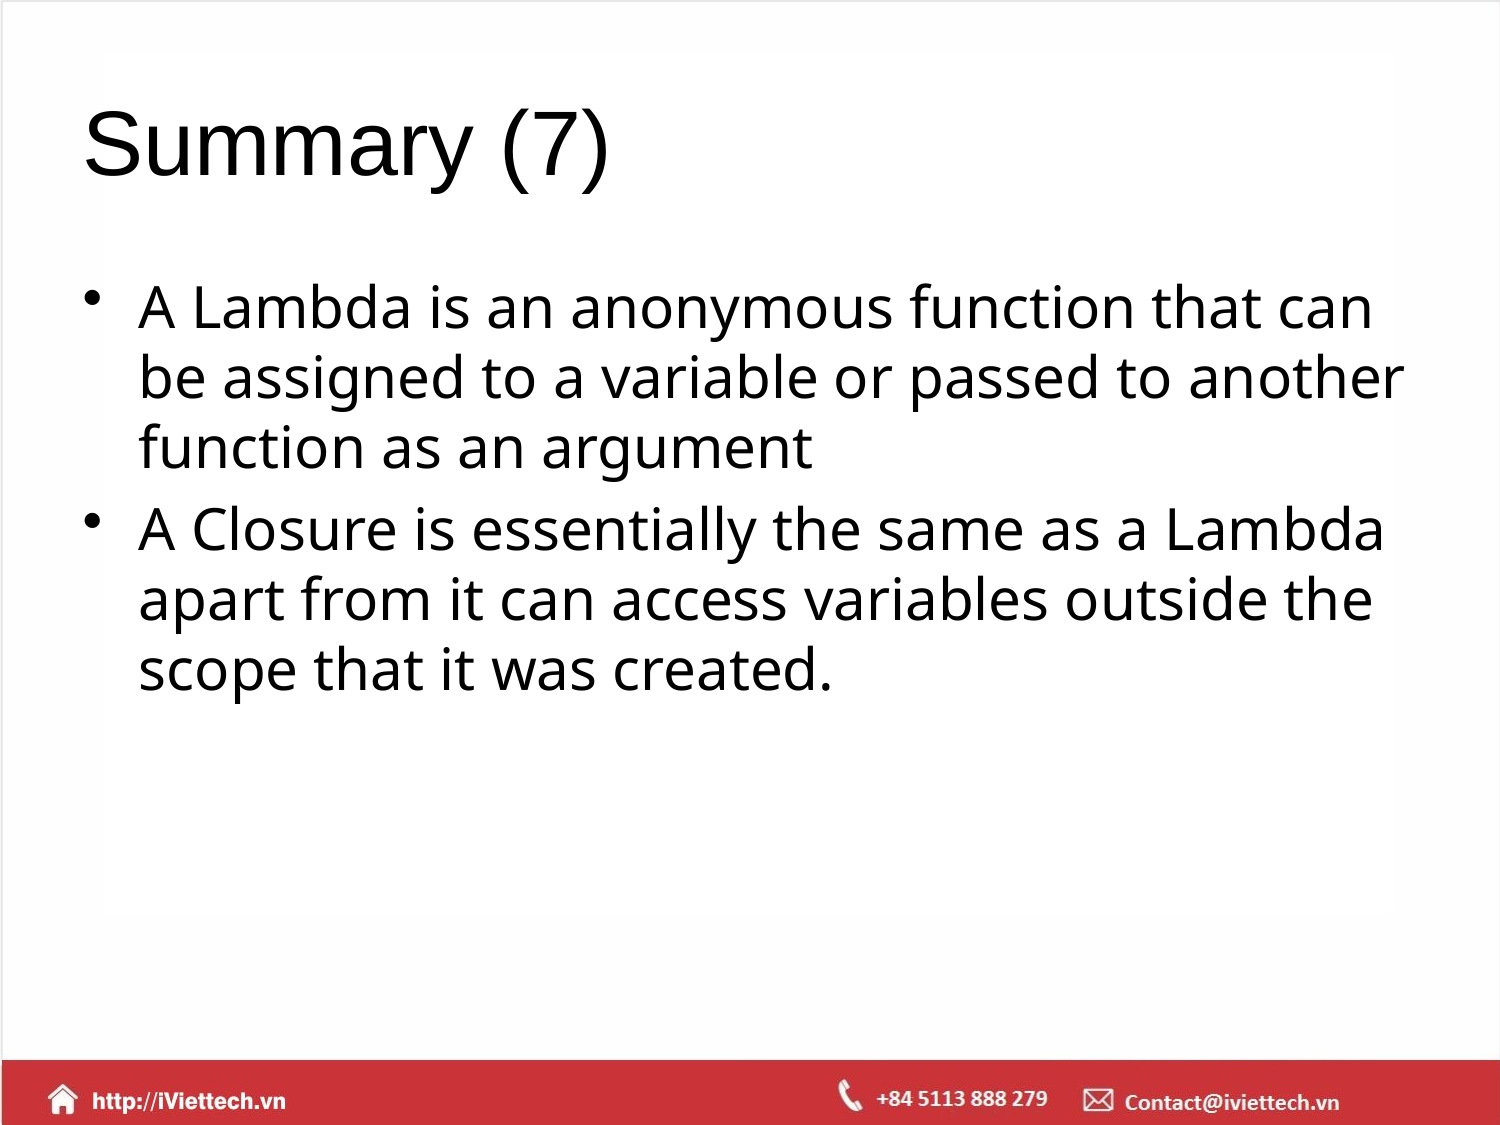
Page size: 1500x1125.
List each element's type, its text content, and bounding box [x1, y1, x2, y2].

picture [0, 0, 1500, 1125]
list A Lambda is an anonymous function that can be assigned to a variable or passed to another function as an argument A Closure is essentially the same as a Lambda apart from it can access variables outside the scope that it was created. [74, 261, 1426, 1006]
title Summary (7) [74, 44, 1426, 234]
